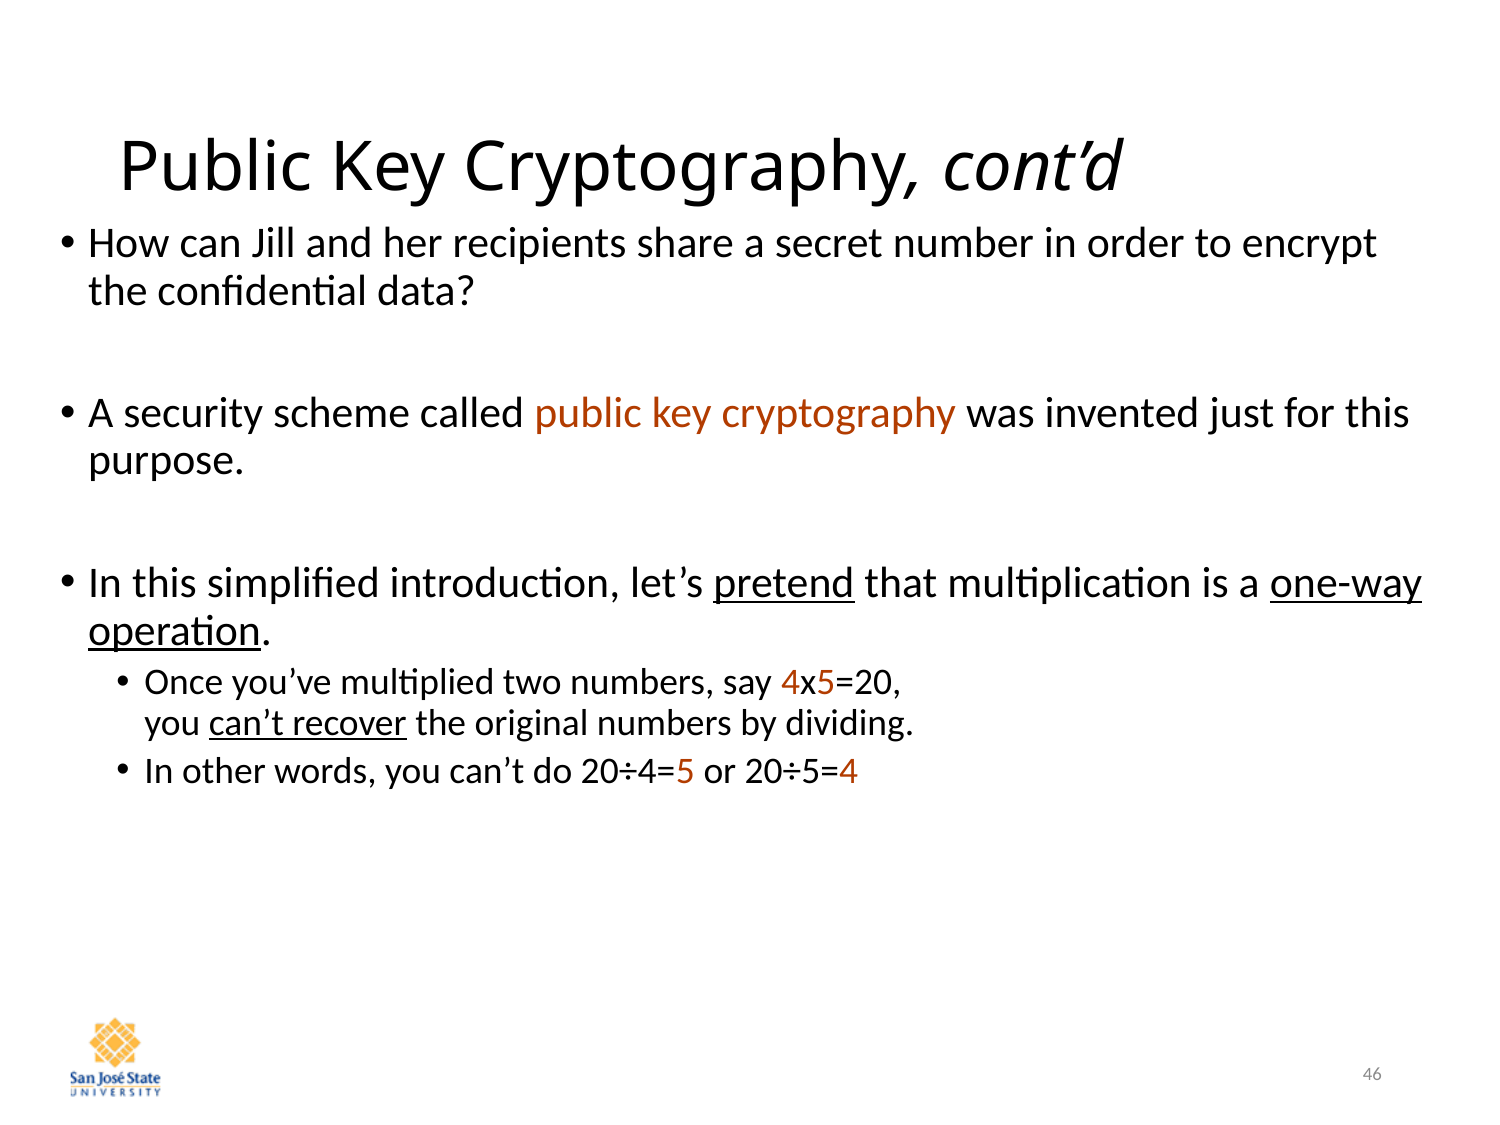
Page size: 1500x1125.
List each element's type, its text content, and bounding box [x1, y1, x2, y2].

slide_number 46 [1059, 1042, 1397, 1103]
title Public Key Cryptography, cont’d [103, 59, 1397, 212]
list How can Jill and her recipients share a secret number in order to encrypt the confidential data? A security scheme called public key cryptography was invented just for this purpose. In this simplified introduction, let’s pretend that multiplication is a one-way operation. Once you’ve multiplied two numbers, say 4x5=20, you can’t recover the original numbers by dividing. In other words, you can’t do 20÷4=5 or 20÷5=4 [45, 212, 1440, 1006]
picture [60, 1012, 166, 1112]
